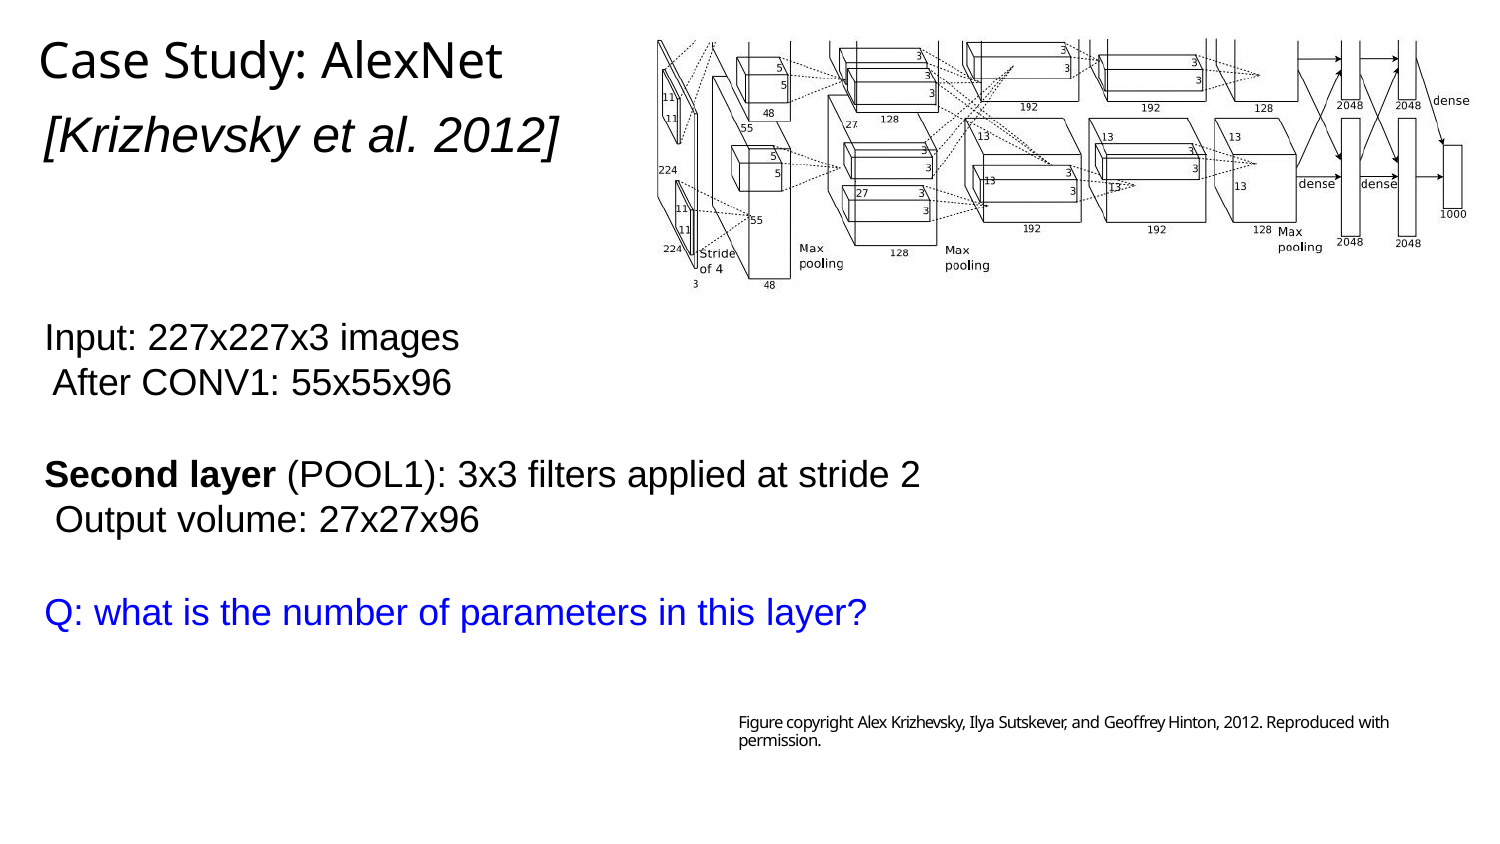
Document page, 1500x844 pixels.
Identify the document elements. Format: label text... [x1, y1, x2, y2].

text_box Input: 227x227x3 images After CONV1: 55x55x96 Second layer (POOL1): 3x3 filters applied at stride 2 Output volume: 27x27x96 Q: what is the number of parameters in this layer? [42, 311, 928, 633]
text_box [657, 36, 1475, 294]
title Case Study: AlexNet [Krizhevsky et al. 2012] [36, 0, 613, 166]
text_box Figure copyright Alex Krizhevsky, Ilya Sutskever, and Geoffrey Hinton, 2012. Reproduced with permission. [736, 713, 1453, 750]
